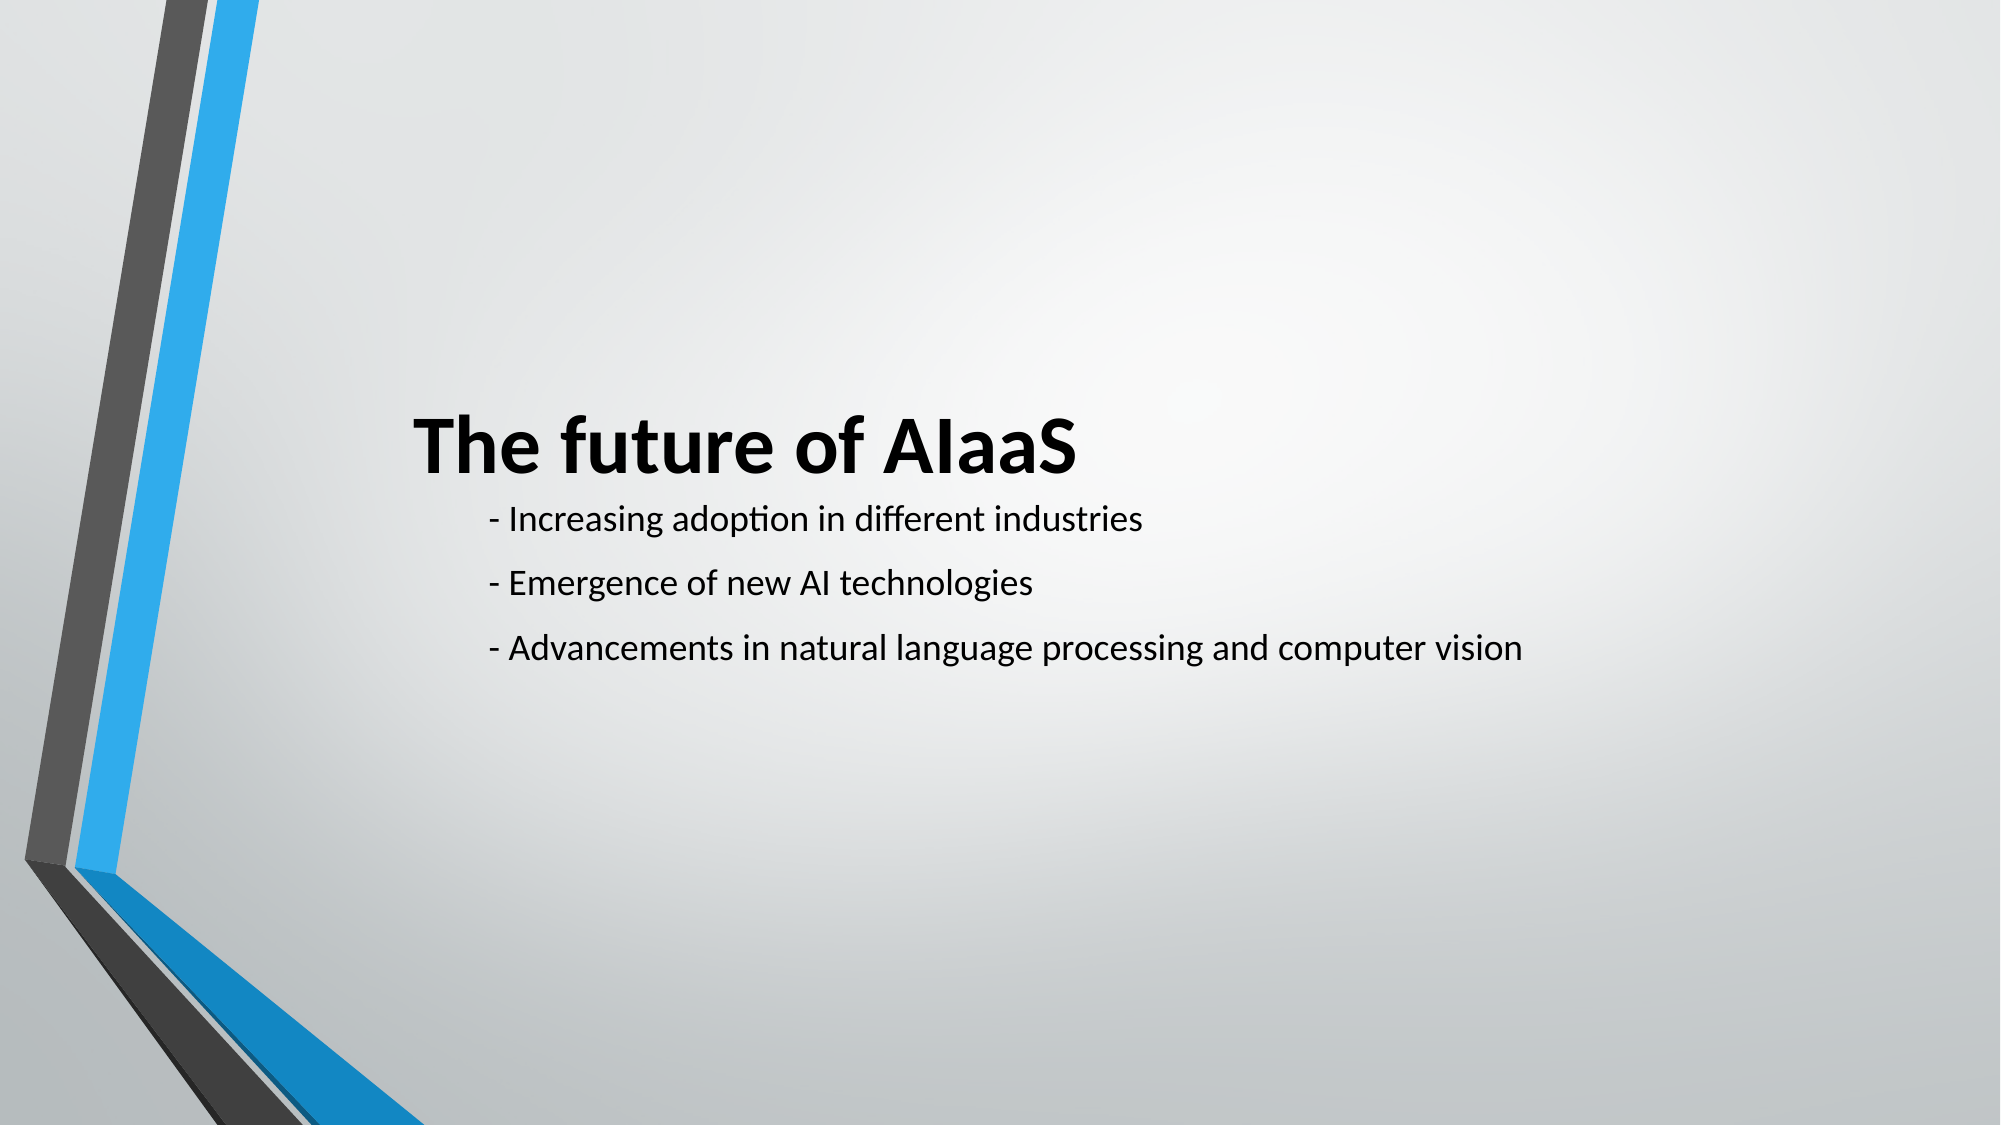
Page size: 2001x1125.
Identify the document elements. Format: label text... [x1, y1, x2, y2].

text_box The future of AIaaS - Increasing adoption in different industries - Emergence of new AI technologies - Advancements in natural language processing and computer vision [398, 382, 1640, 676]
